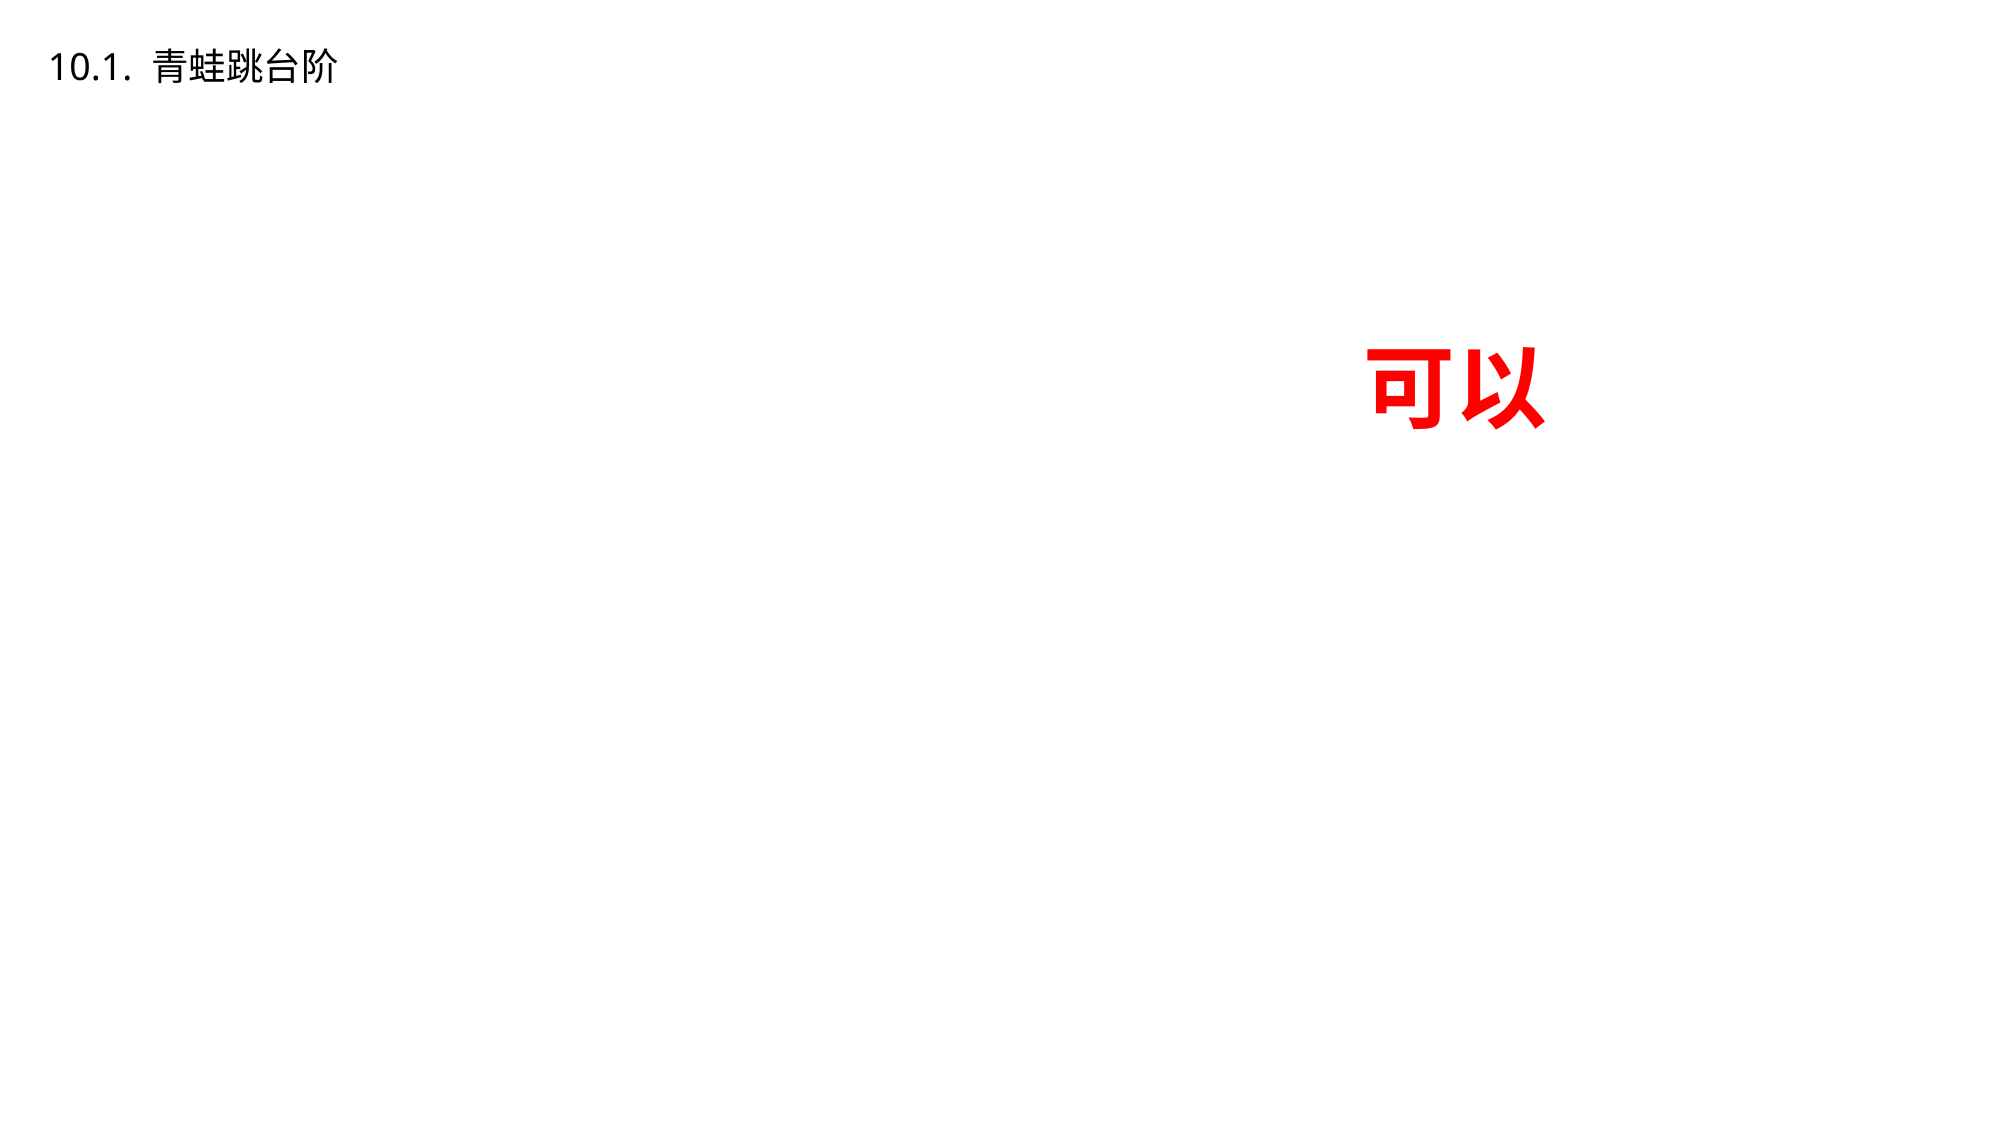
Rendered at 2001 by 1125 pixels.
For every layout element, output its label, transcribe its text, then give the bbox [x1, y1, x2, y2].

text_box 10.1. 青蛙跳台阶 [33, 35, 523, 96]
text_box 可以 [1348, 322, 1563, 448]
